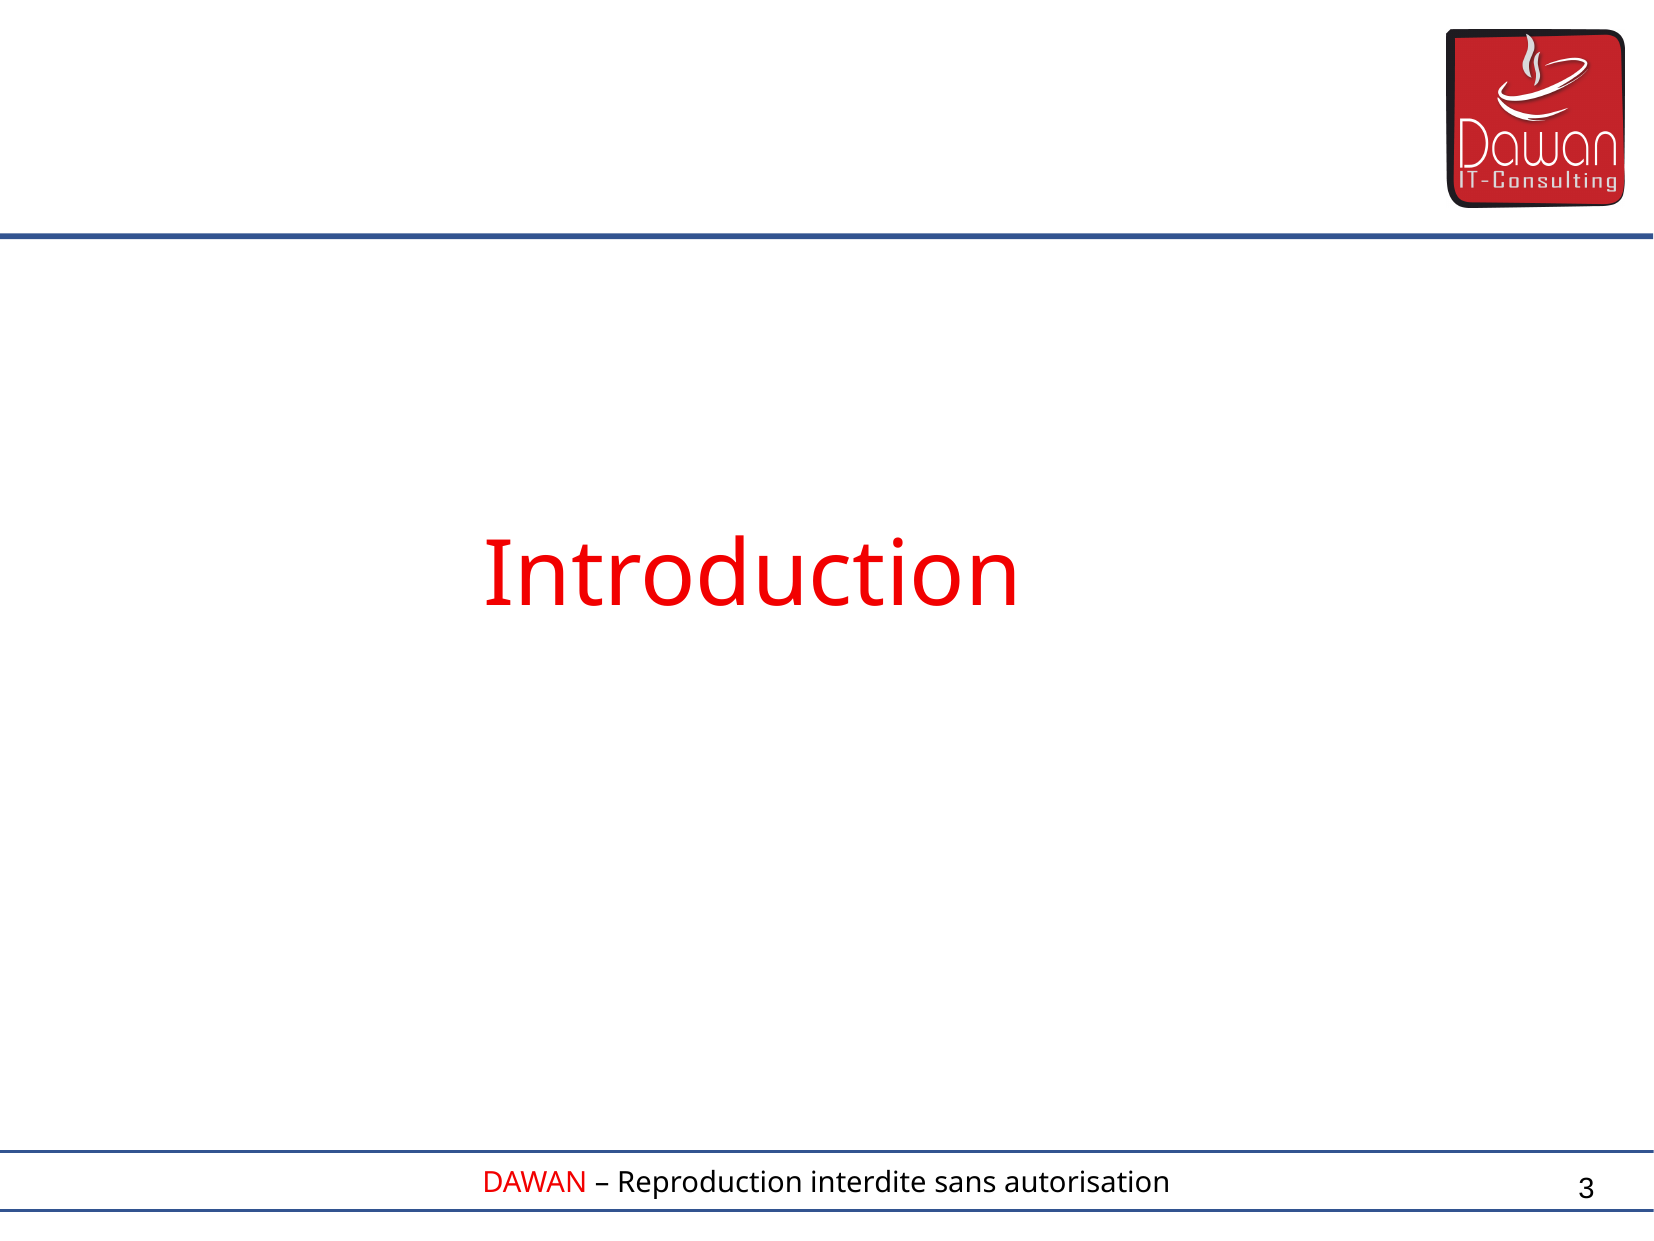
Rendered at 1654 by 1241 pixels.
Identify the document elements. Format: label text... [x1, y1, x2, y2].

picture [1446, 29, 1625, 208]
subtitle Introduction [59, 209, 1447, 929]
slide_number 3 [1535, 1169, 1595, 1233]
